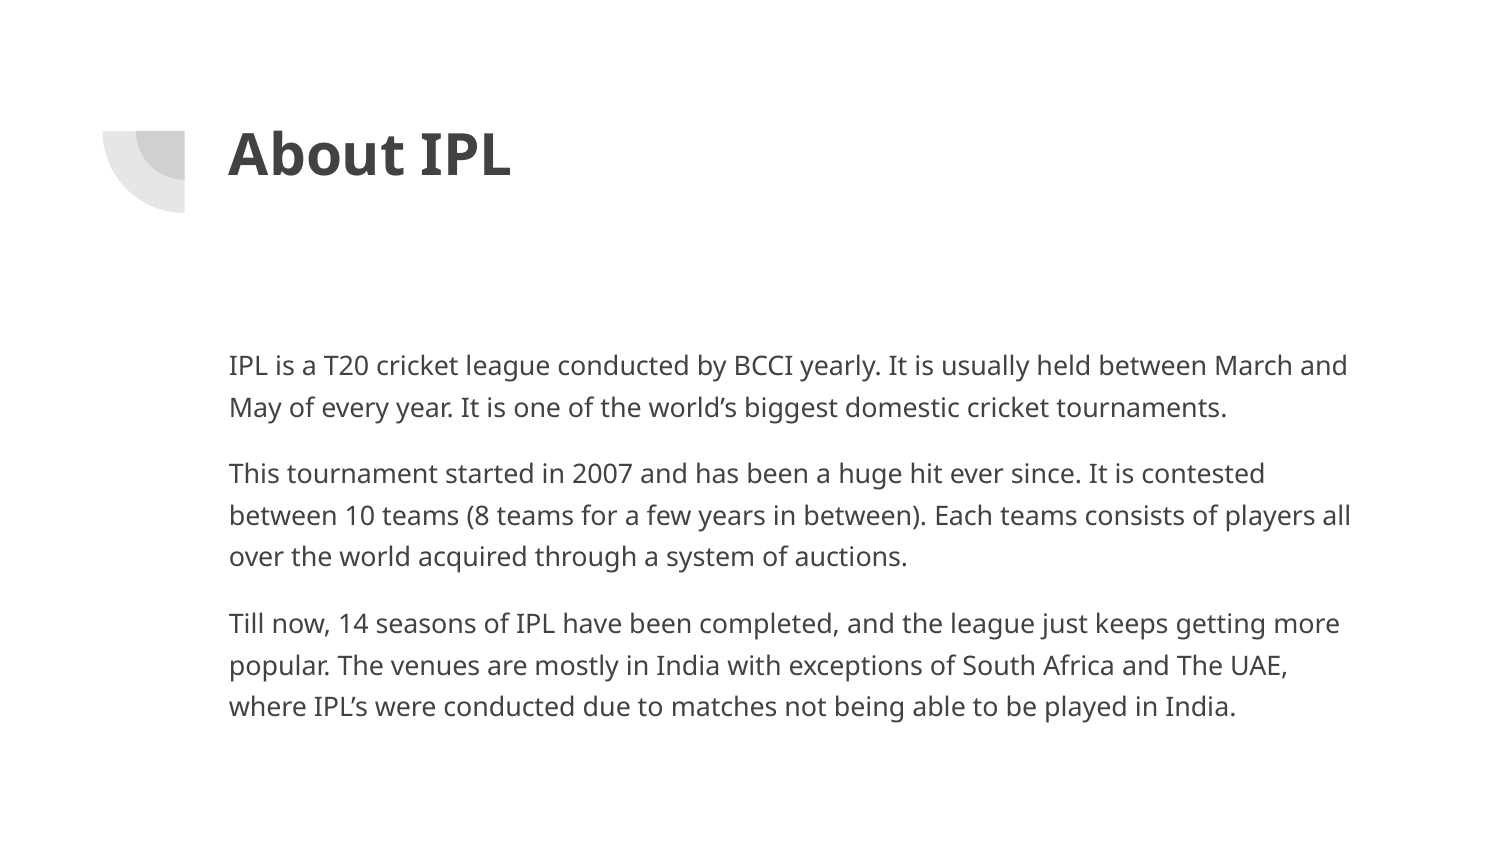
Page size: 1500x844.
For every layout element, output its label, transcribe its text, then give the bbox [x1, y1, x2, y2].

title About IPL [213, 98, 1368, 263]
list IPL is a T20 cricket league conducted by BCCI yearly. It is usually held between March and May of every year. It is one of the world’s biggest domestic cricket tournaments. This tournament started in 2007 and has been a huge hit ever since. It is contested between 10 teams (8 teams for a few years in between). Each teams consists of players all over the world acquired through a system of auctions. Till now, 14 seasons of IPL have been completed, and the league just keeps getting more popular. The venues are mostly in India with exceptions of South Africa and The UAE, where IPL’s were conducted due to matches not being able to be played in India. [213, 326, 1368, 744]
